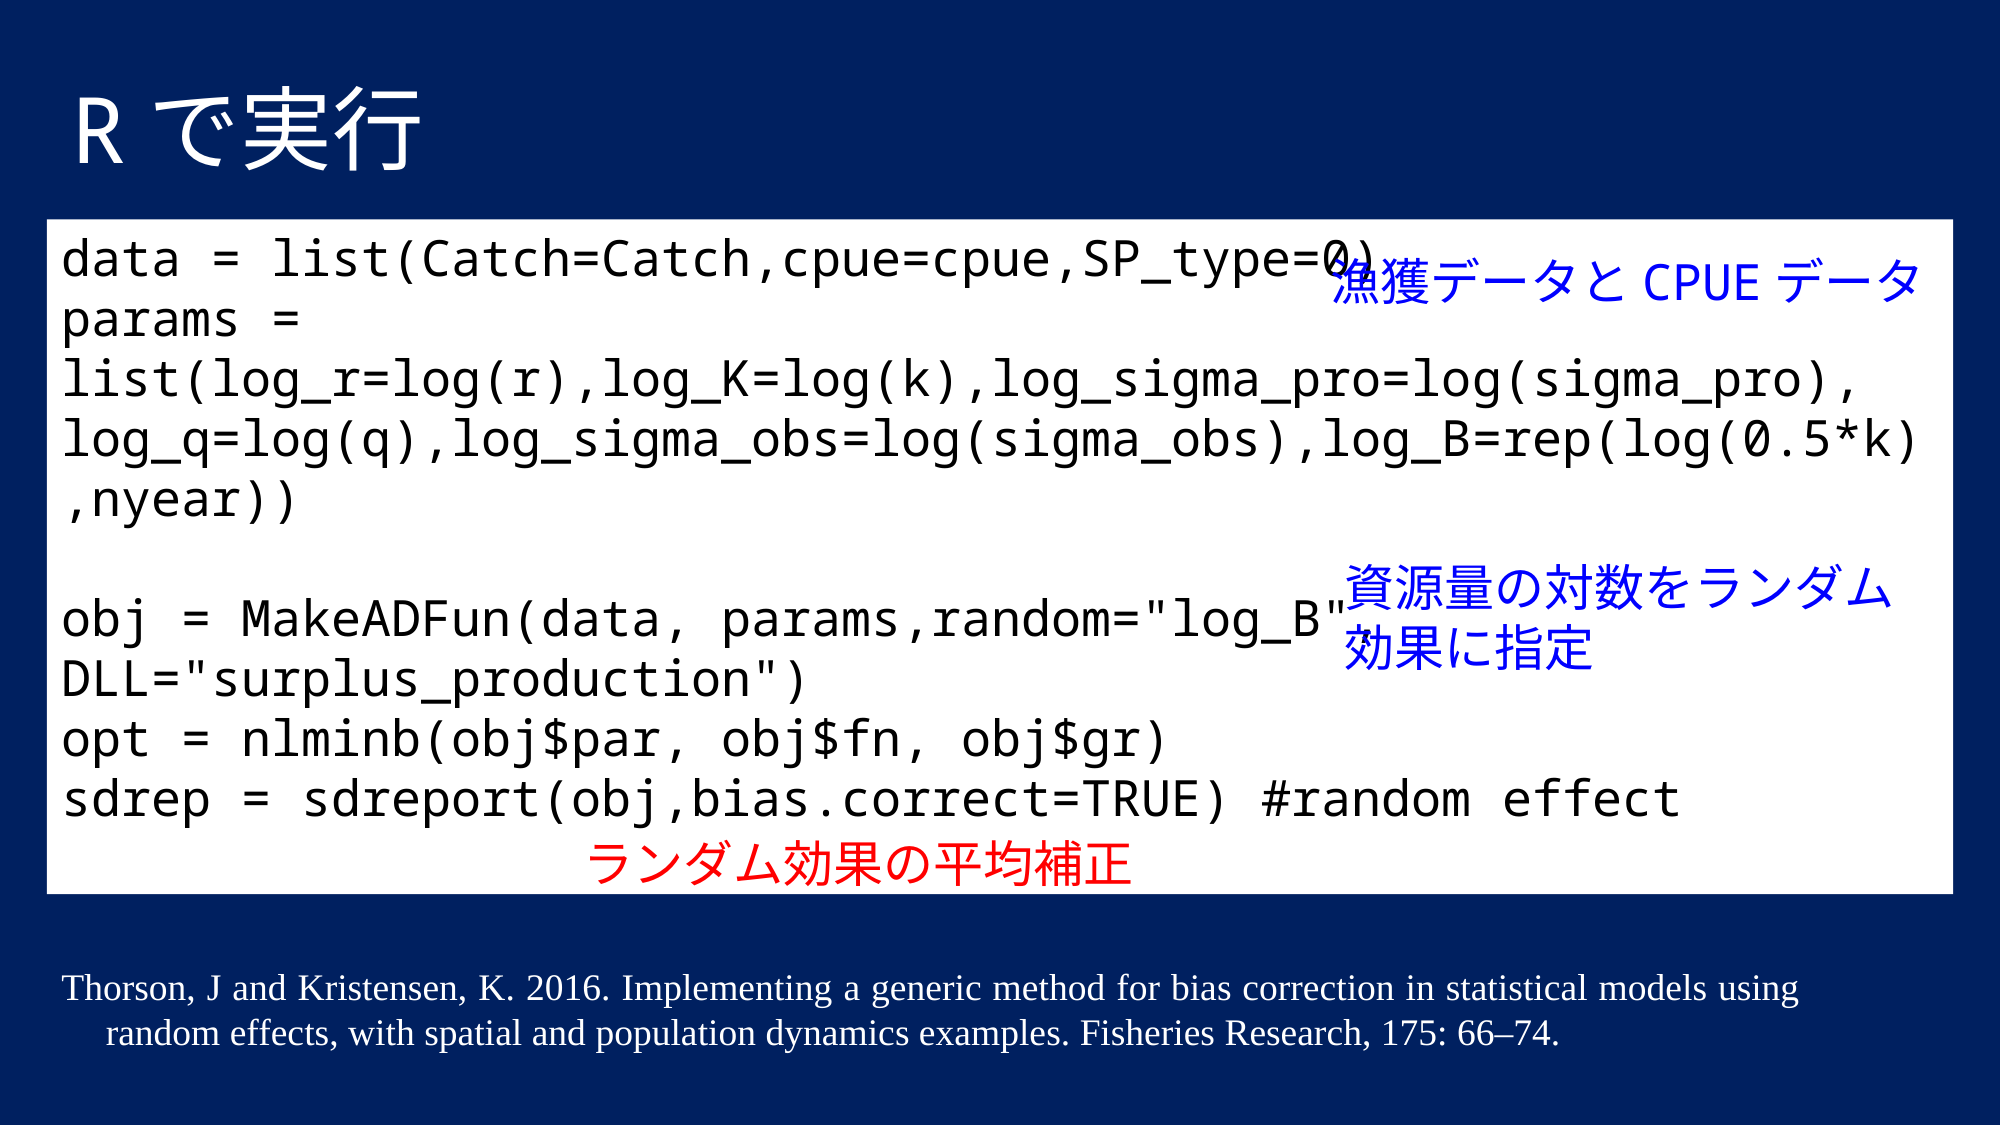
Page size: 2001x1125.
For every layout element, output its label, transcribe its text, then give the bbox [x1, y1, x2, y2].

text_box ランダム効果の平均補正 [568, 825, 1202, 901]
text_box Rで実行 [57, 25, 1941, 243]
text_box Thorson, J and Kristensen, K. 2016. Implementing a generic method for bias correction in statistical models using random effects, with spatial and population dynamics examples. Fisheries Research, 175: 66–74. [46, 955, 1817, 1061]
text_box 資源量の対数をランダム効果に指定 [1329, 548, 1941, 684]
text_box 漁獲データとCPUEデータ [1315, 243, 1940, 318]
text_box data = list(Catch=Catch,cpue=cpue,SP_type=0) params = list(log_r=log(r),log_K=log(k),log_sigma_pro=log(sigma_pro), log_q=log(q),log_sigma_obs=log(sigma_obs),log_B=rep(log(0.5*k),nyear)) obj = MakeADFun(data, params,random="log_B", DLL="surplus_production") opt = nlminb(obj$par, obj$fn, obj$gr) sdrep = sdreport(obj,bias.correct=TRUE) #random effect [46, 219, 1954, 895]
